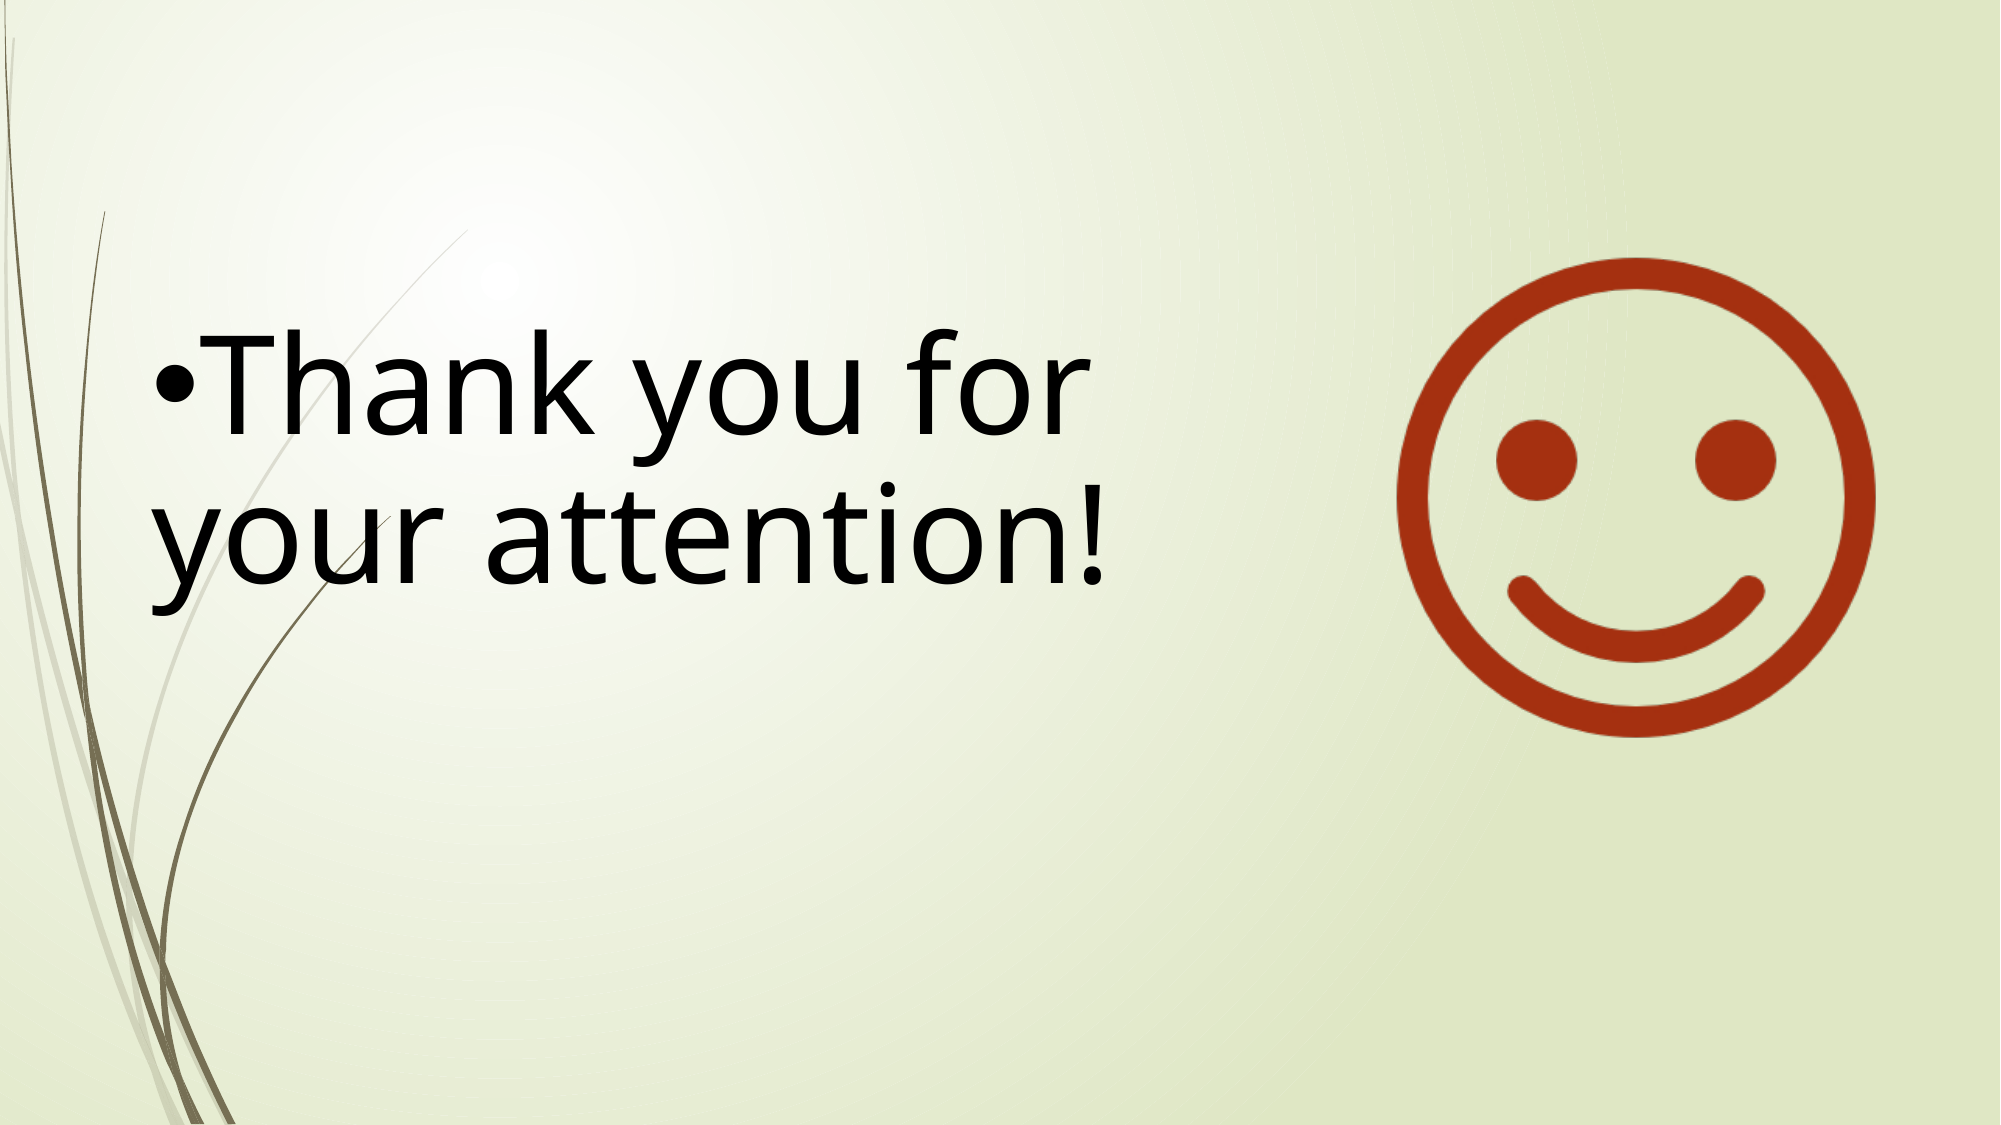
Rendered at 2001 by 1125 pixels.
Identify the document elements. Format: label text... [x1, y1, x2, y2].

picture [1337, 199, 1936, 797]
text_box Thank you for your attention! [136, 308, 1308, 969]
